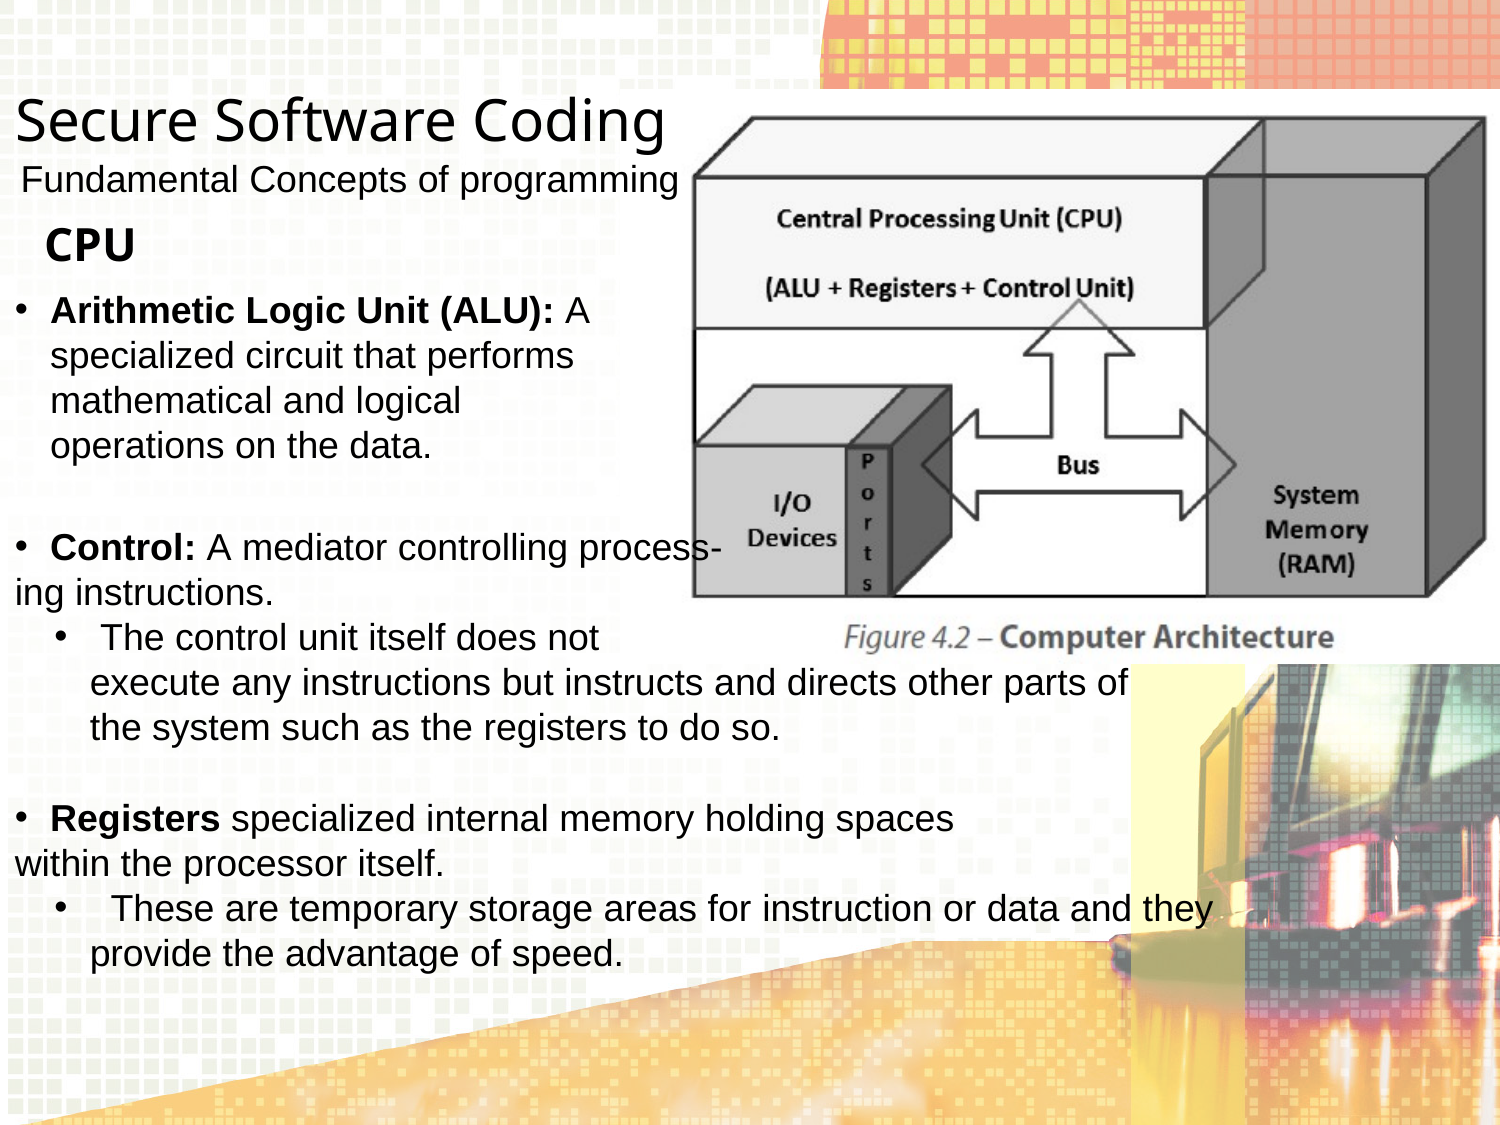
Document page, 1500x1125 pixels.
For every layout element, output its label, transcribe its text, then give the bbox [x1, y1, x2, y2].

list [619, 89, 1500, 664]
text_box Control: A mediator controlling process- ing instructions. The control unit itself does not execute any instructions but instructs and directs other parts of the system such as the registers to do so. [0, 515, 1152, 755]
text_box Secure Software Coding [0, 42, 1038, 193]
text_box Registers specialized internal memory holding spaces within the processor itself. These are temporary storage areas for instruction or data and they provide the advantage of speed. [0, 786, 1252, 982]
text_box Fundamental Concepts of programming [5, 147, 614, 208]
text_box Arithmetic Logic Unit (ALU): A specialized circuit that performs mathematical and logical operations on the data. [0, 278, 614, 474]
text_box CPU [29, 208, 479, 278]
